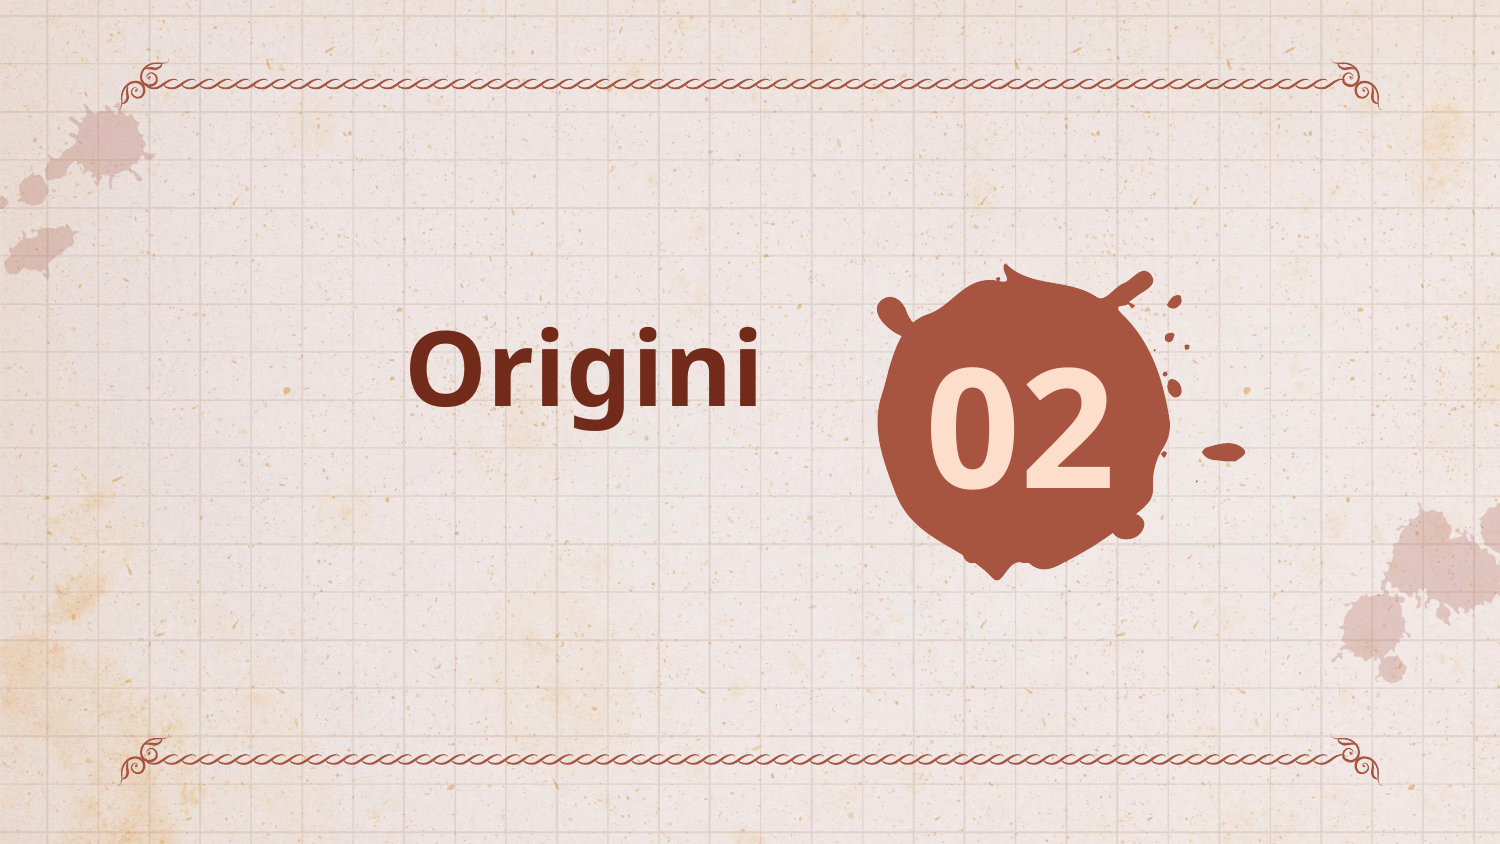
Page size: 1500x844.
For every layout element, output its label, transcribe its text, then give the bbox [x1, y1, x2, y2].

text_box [870, 263, 1251, 581]
title Origini [182, 298, 780, 431]
picture [0, 0, 1500, 844]
